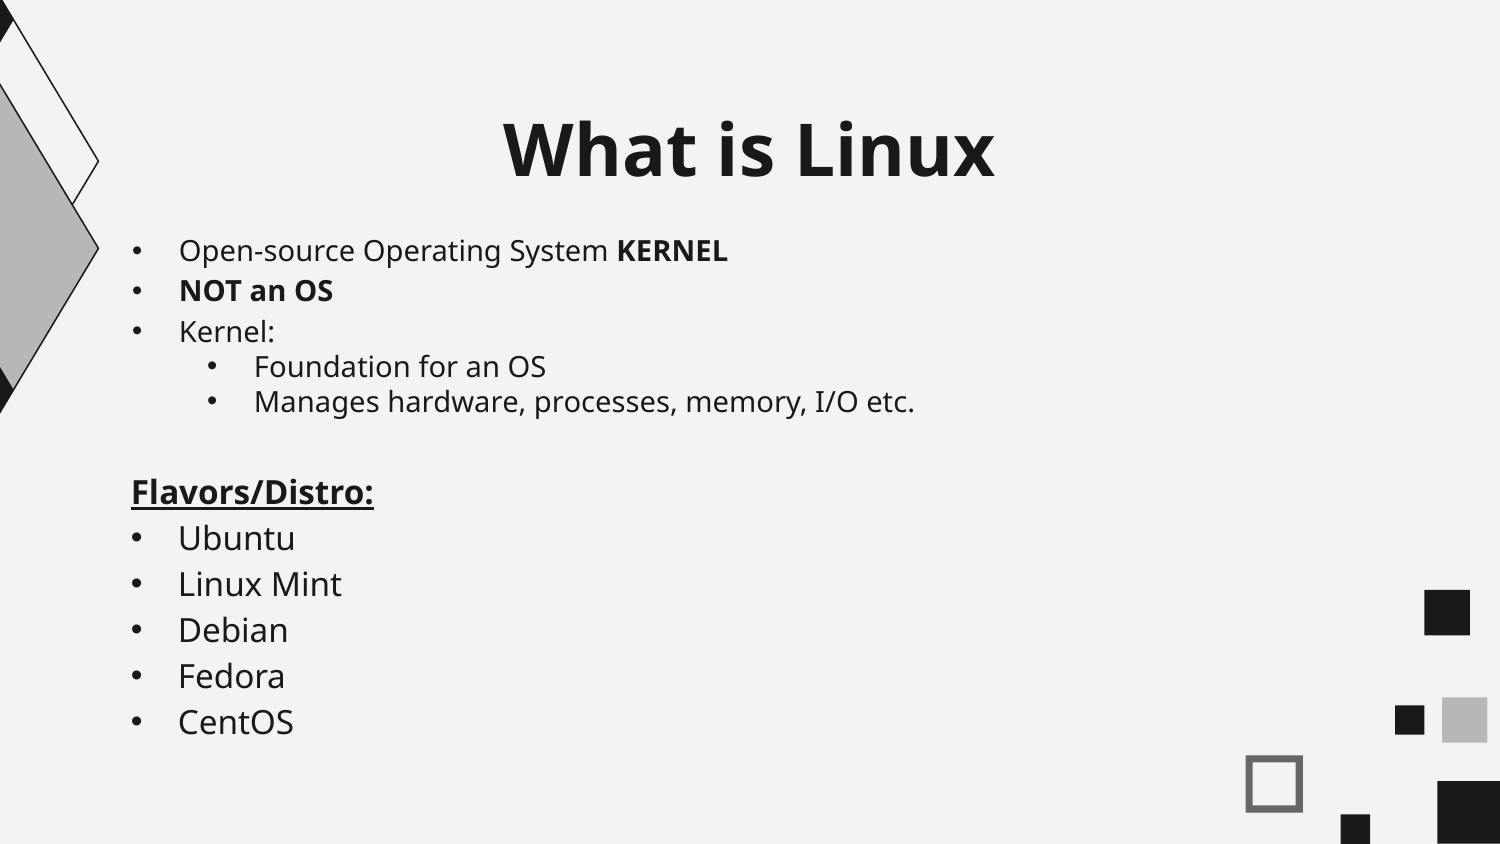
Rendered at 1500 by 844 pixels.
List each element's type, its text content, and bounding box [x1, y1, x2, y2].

subtitle Flavors/Distro: Ubuntu Linux Mint Debian Fedora CentOS [115, 450, 1382, 604]
title What is Linux [118, 88, 1382, 183]
subtitle Open-source Operating System KERNEL NOT an OS Kernel: Foundation for an OS Manages hardware, processes, memory, I/O etc. [116, 212, 1383, 366]
